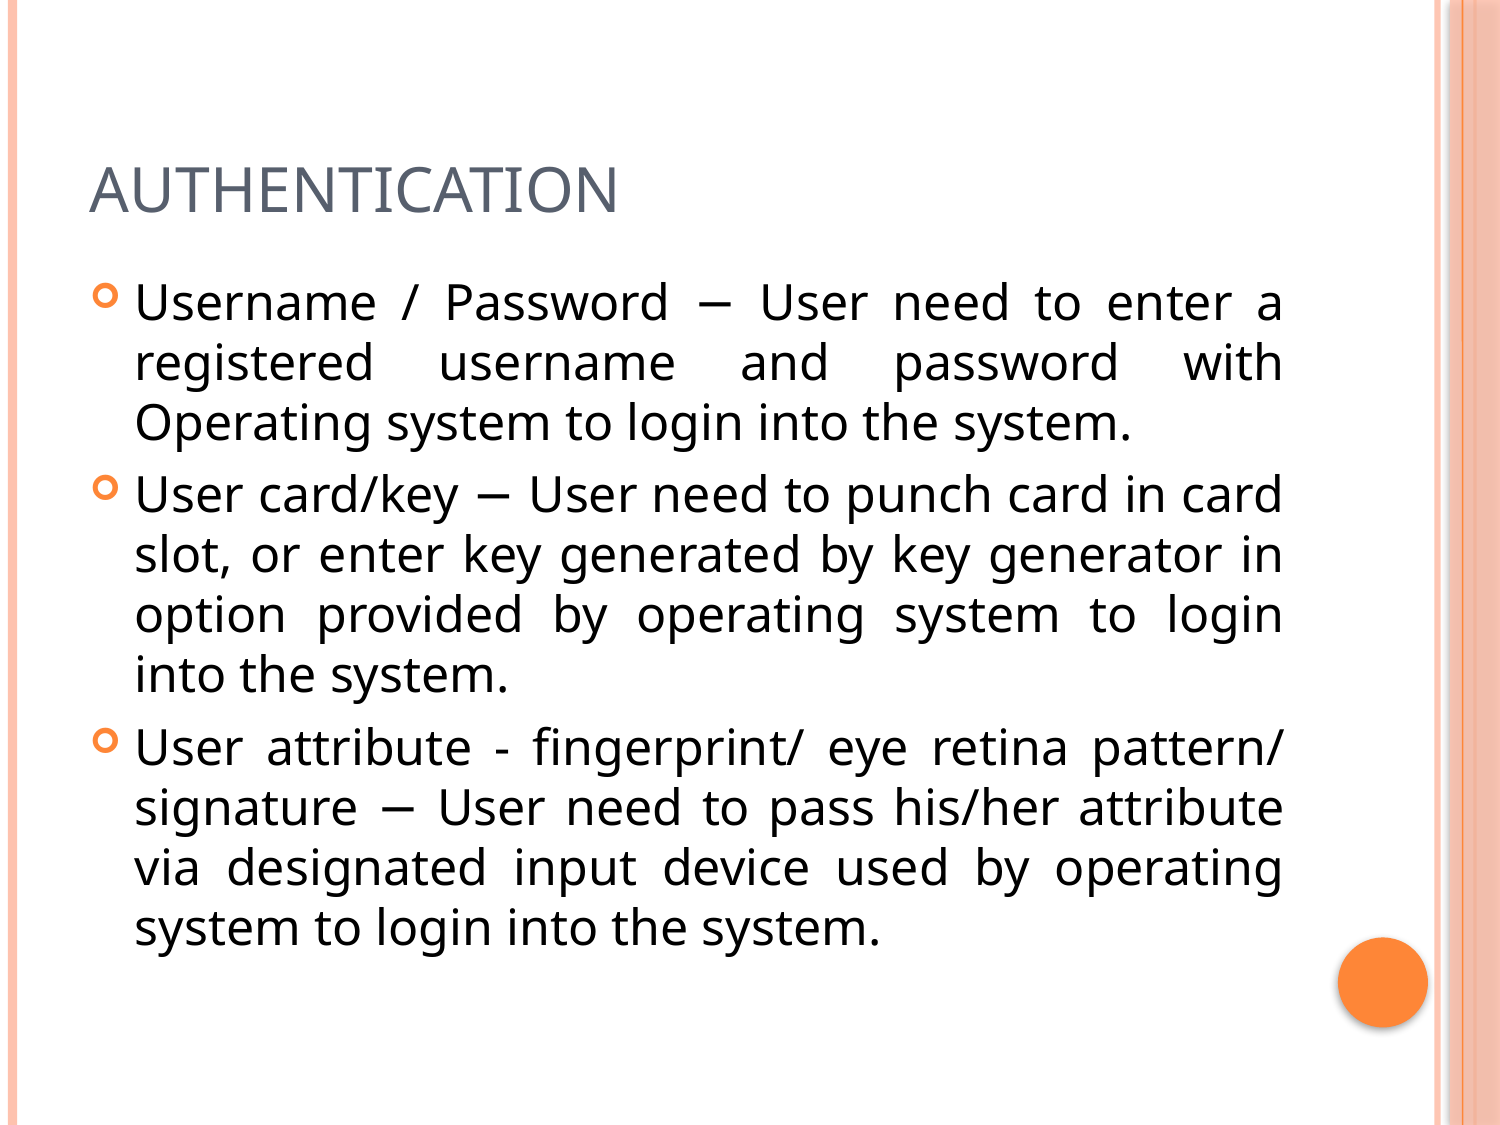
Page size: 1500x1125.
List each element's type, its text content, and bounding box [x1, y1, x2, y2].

list Username / Password − User need to enter a registered username and password with Operating system to login into the system. User card/key − User need to punch card in card slot, or enter key generated by key generator in option provided by operating system to login into the system. User attribute - fingerprint/ eye retina pattern/ signature − User need to pass his/her attribute via designated input device used by operating system to login into the system. [75, 262, 1300, 1062]
title Authentication [75, 45, 1300, 233]
